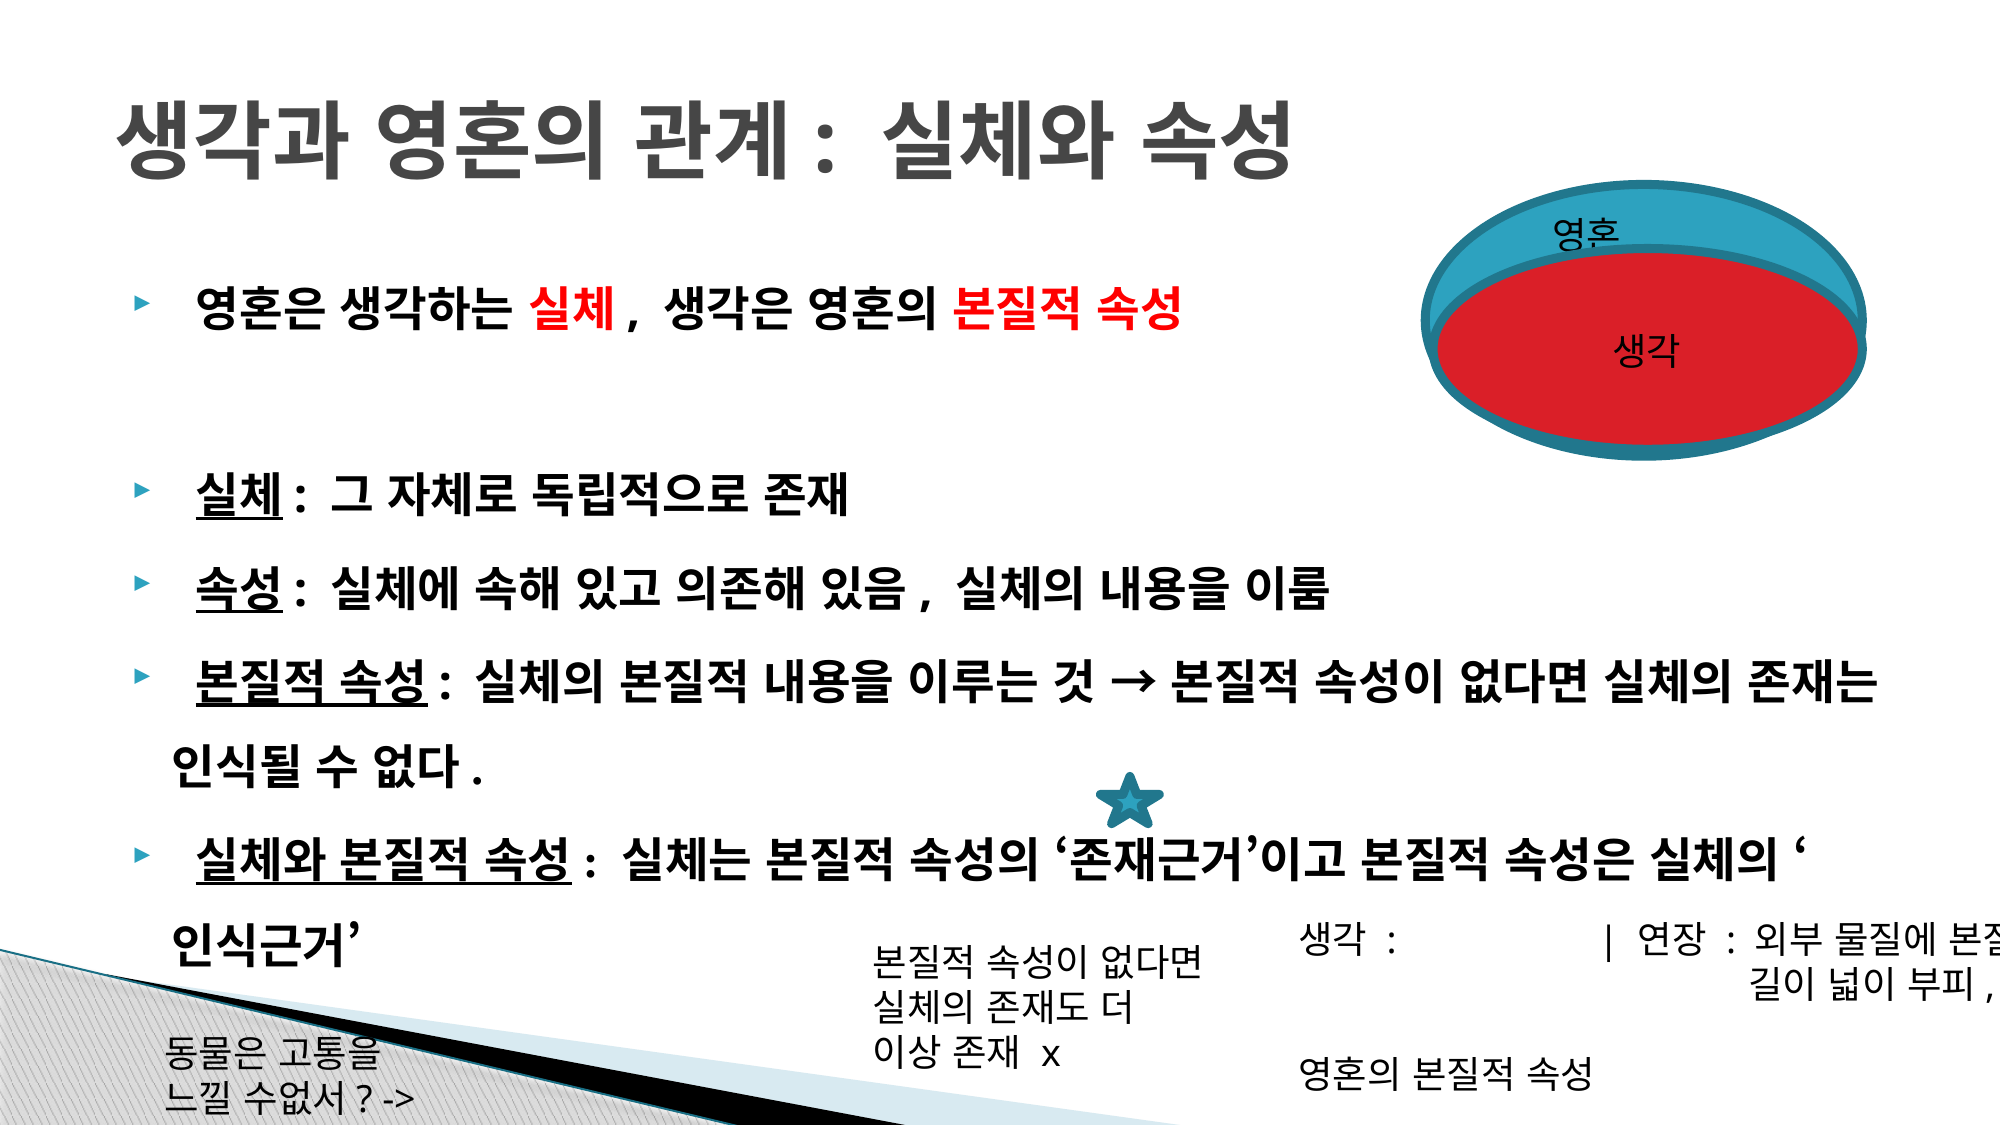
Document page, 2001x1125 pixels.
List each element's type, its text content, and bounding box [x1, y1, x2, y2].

list 영혼은 생각하는 실체, 생각은 영혼의 본질적 속성 실체: 그 자체로 독립적으로 존재 속성: 실체에 속해 있고 의존해 있음, 실체의 내용을 이룸 본질적 속성: 실체의 본질적 내용을 이루는 것 → 본질적 속성이 없다면 실체의 존재는 인식될 수 없다. 실체와 본질적 속성: 실체는 본질적 속성의 ‘존재근거’이고 본질적 속성은 실체의 ‘인식근거’ [99, 243, 1900, 986]
text_box 생각 : | 연장 : 외부 물질에 본질적 속성 길이 넓이 부피, 영혼의 본질적 속성 [1283, 908, 2000, 1104]
text_box [1428, 243, 1867, 454]
text_box 본질적 속성이 없다면 실체의 존재도 더 이상 존재 x [858, 931, 1260, 1082]
text_box [1493, 424, 1766, 461]
text_box 생각 [1597, 320, 1787, 381]
text_box 영혼 [1537, 204, 1727, 257]
text_box 동물은 고통을 느낄 수없서? -> 동물 기계론 [149, 1023, 457, 1125]
title 생각과 영혼의 관계: 실체와 속성 [99, 45, 1900, 233]
text_box [1096, 771, 1164, 829]
text_box [1420, 179, 1867, 359]
